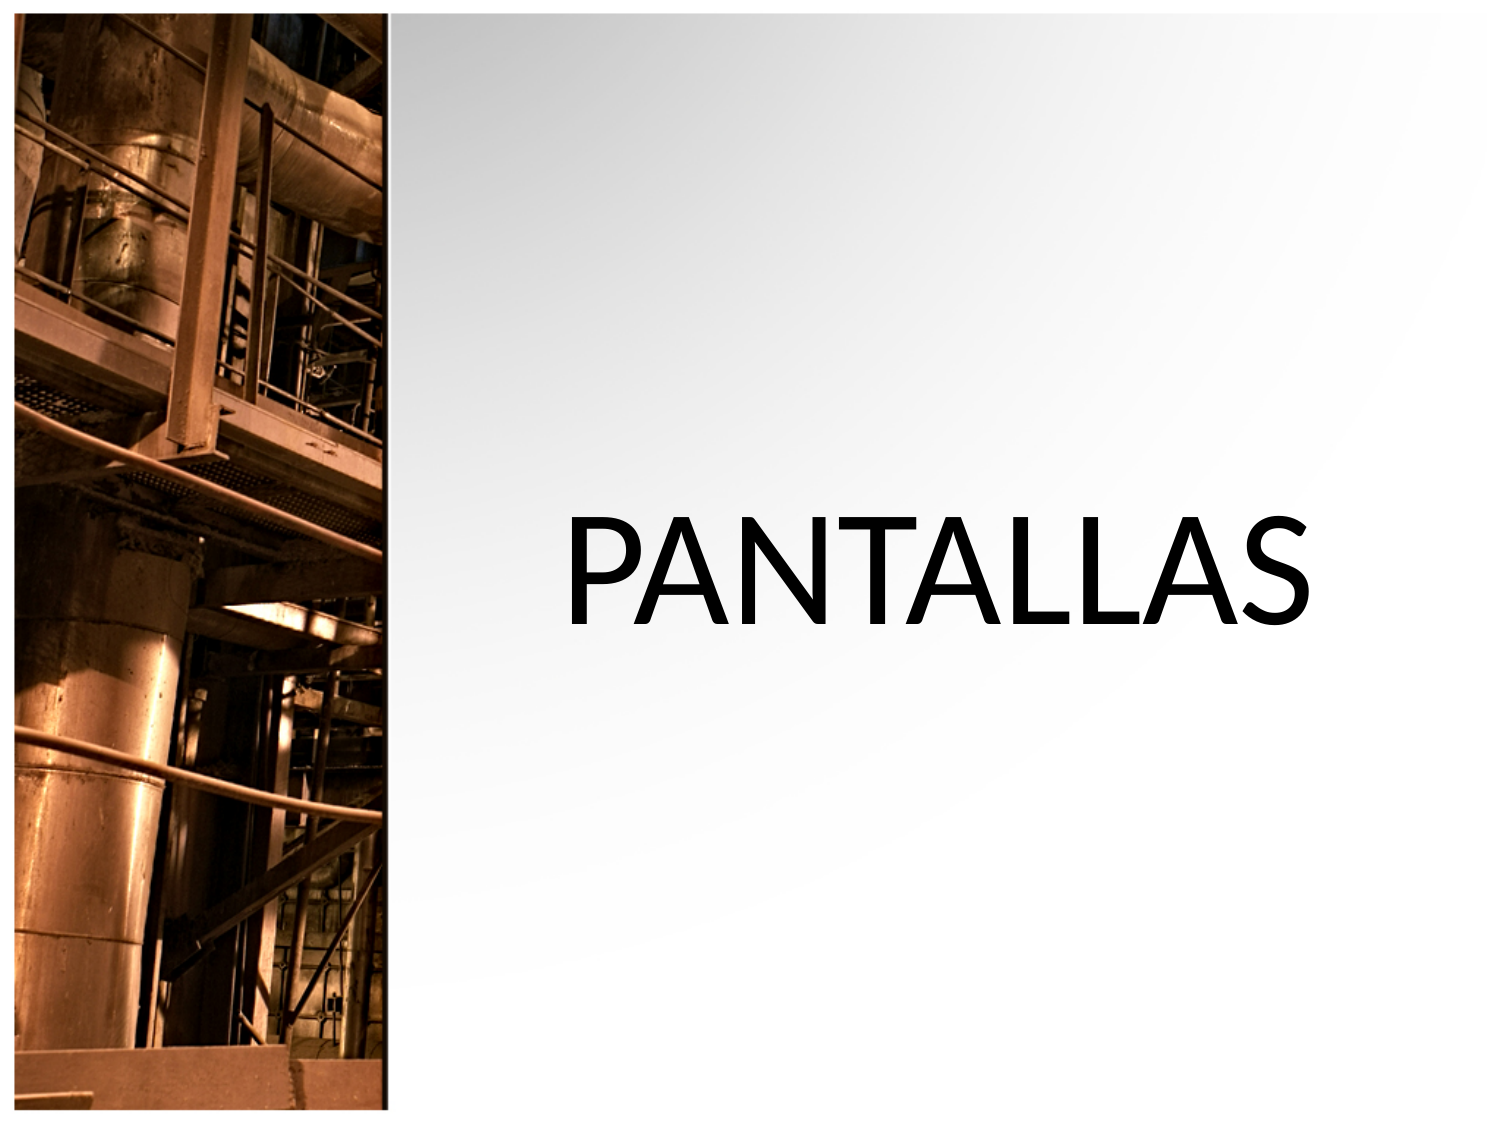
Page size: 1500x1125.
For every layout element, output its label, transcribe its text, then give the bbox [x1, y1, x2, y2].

list PANTALLAS [418, 0, 1457, 1017]
picture [0, 0, 1500, 1125]
